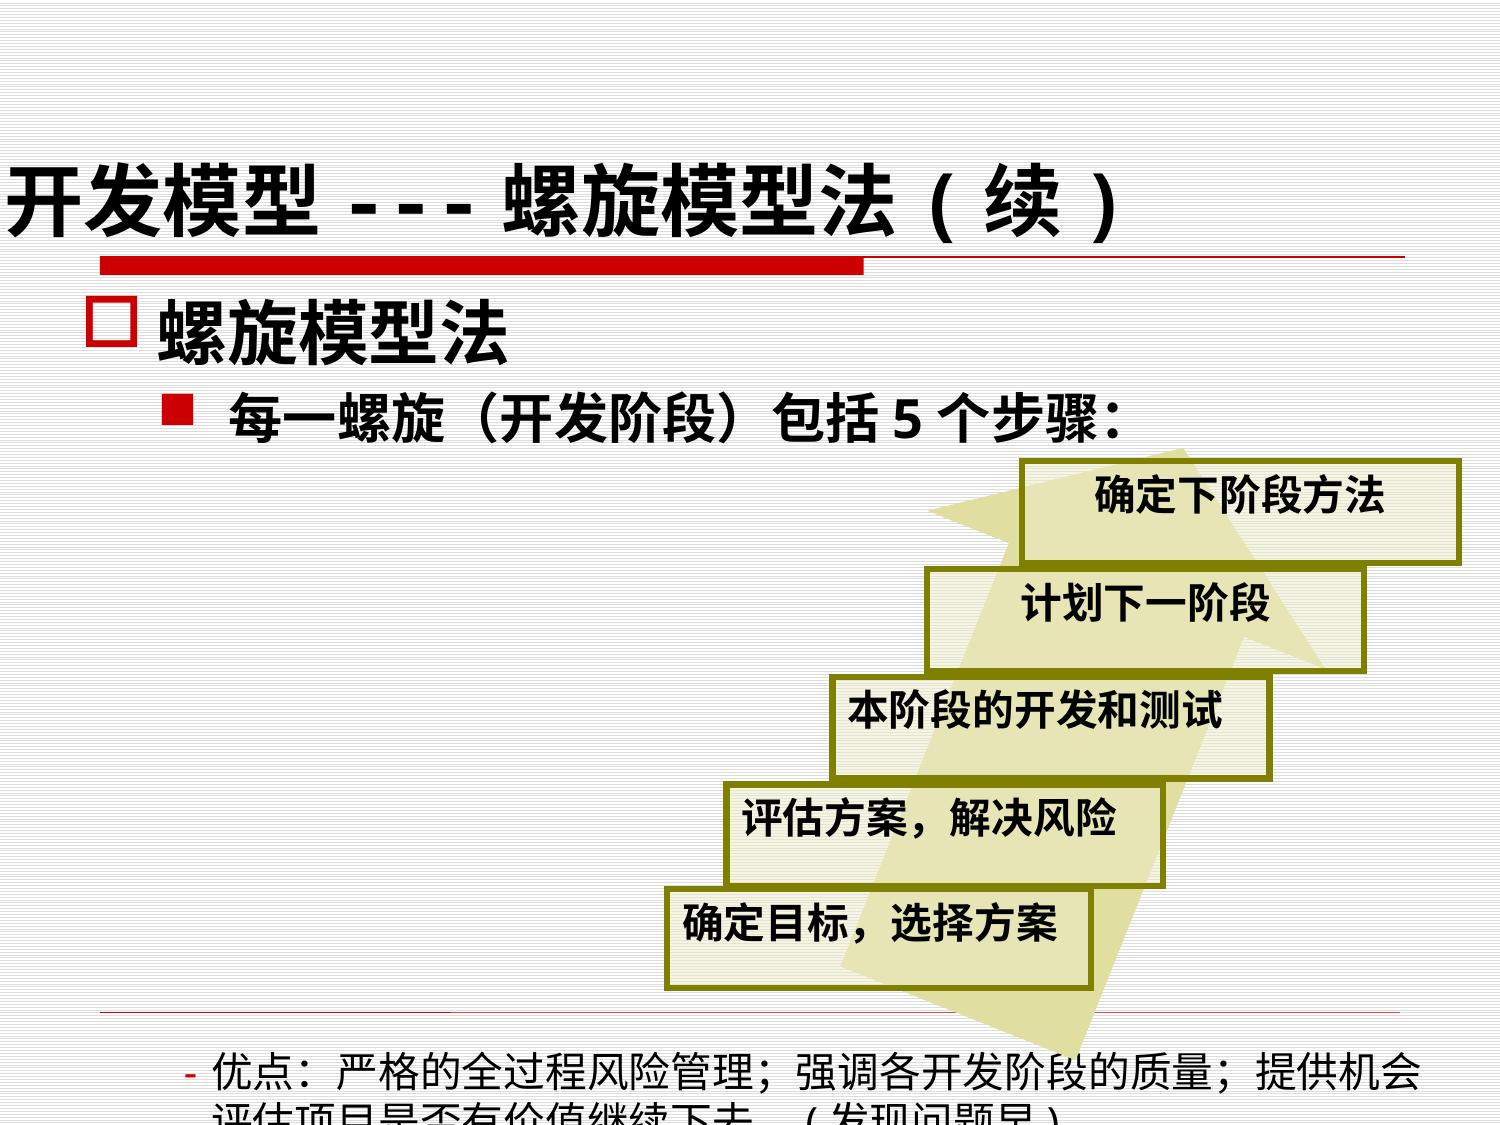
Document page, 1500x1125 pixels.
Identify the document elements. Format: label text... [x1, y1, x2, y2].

text_box 确定目标，选择方案 [667, 889, 721, 988]
list 螺旋模型法 每一螺旋（开发阶段）包括5个步骤： 优点：严格的全过程风险管理；强调各开发阶段的质量；提供机会评估项目是否有价值继续下去。(发现问题早) [64, 280, 1449, 1090]
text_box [726, 425, 1459, 1036]
text_box 开发模型---螺旋模型法(续) [0, 143, 1198, 255]
